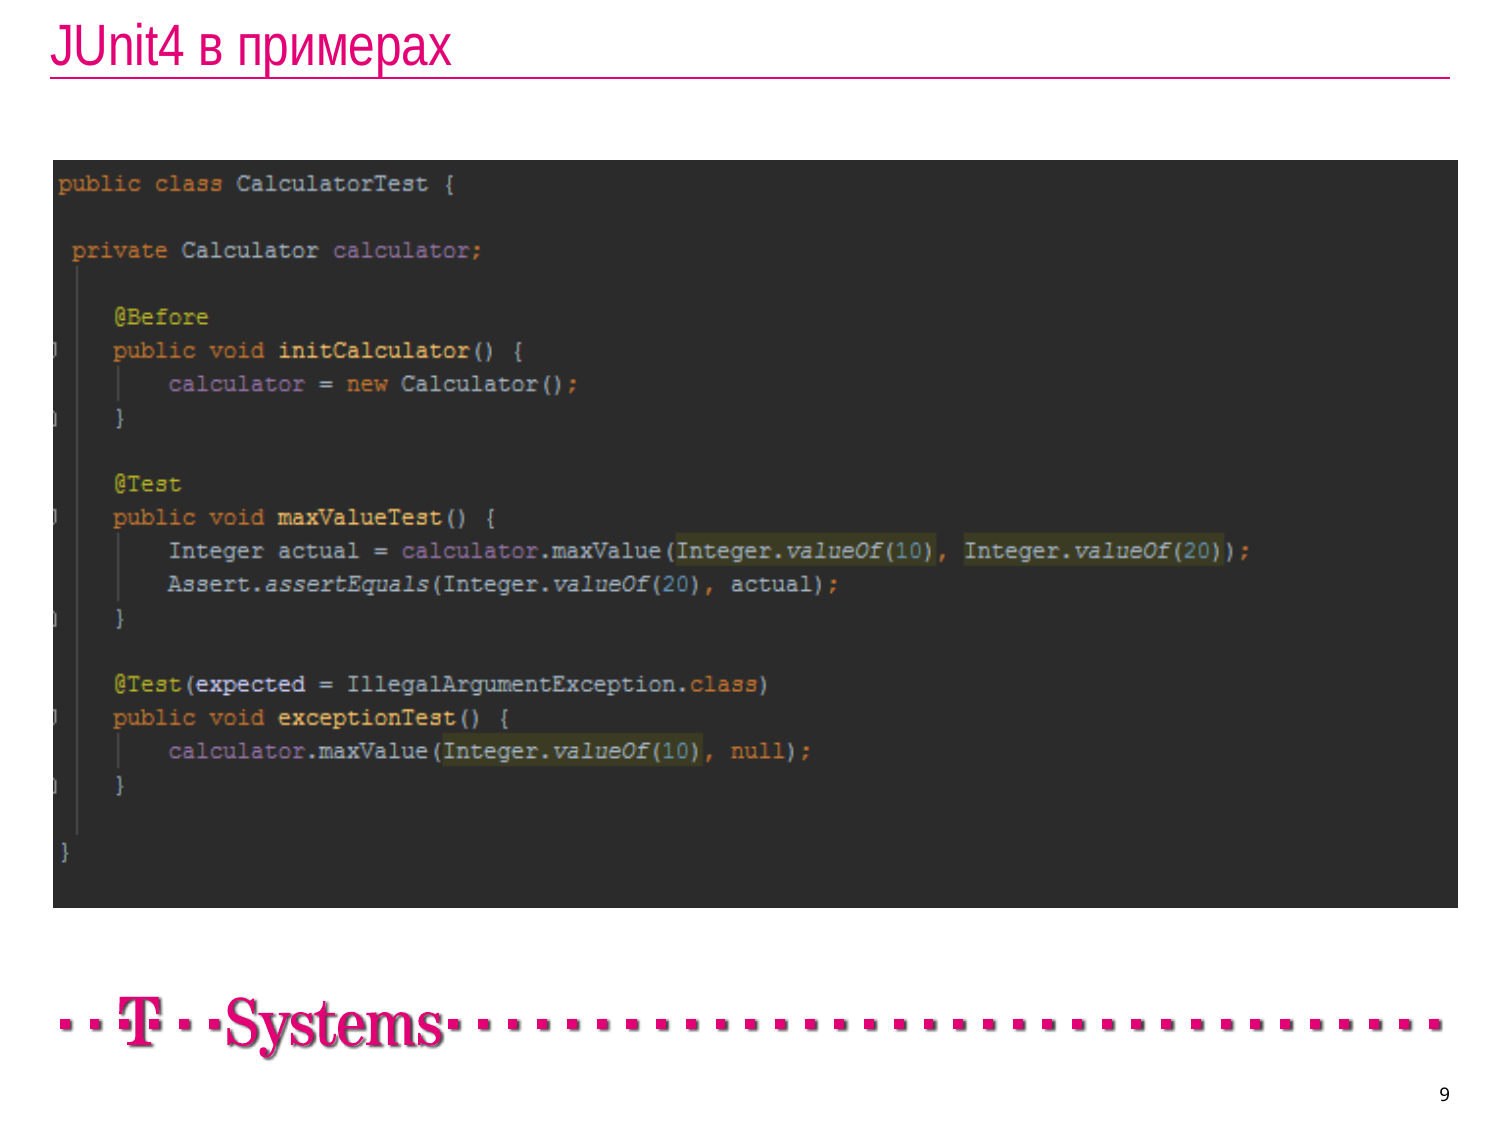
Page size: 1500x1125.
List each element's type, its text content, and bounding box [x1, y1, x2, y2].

slide_number 9 [1361, 1082, 1451, 1107]
picture [52, 160, 1459, 908]
title JUnit4 в примерах [50, 14, 1450, 91]
